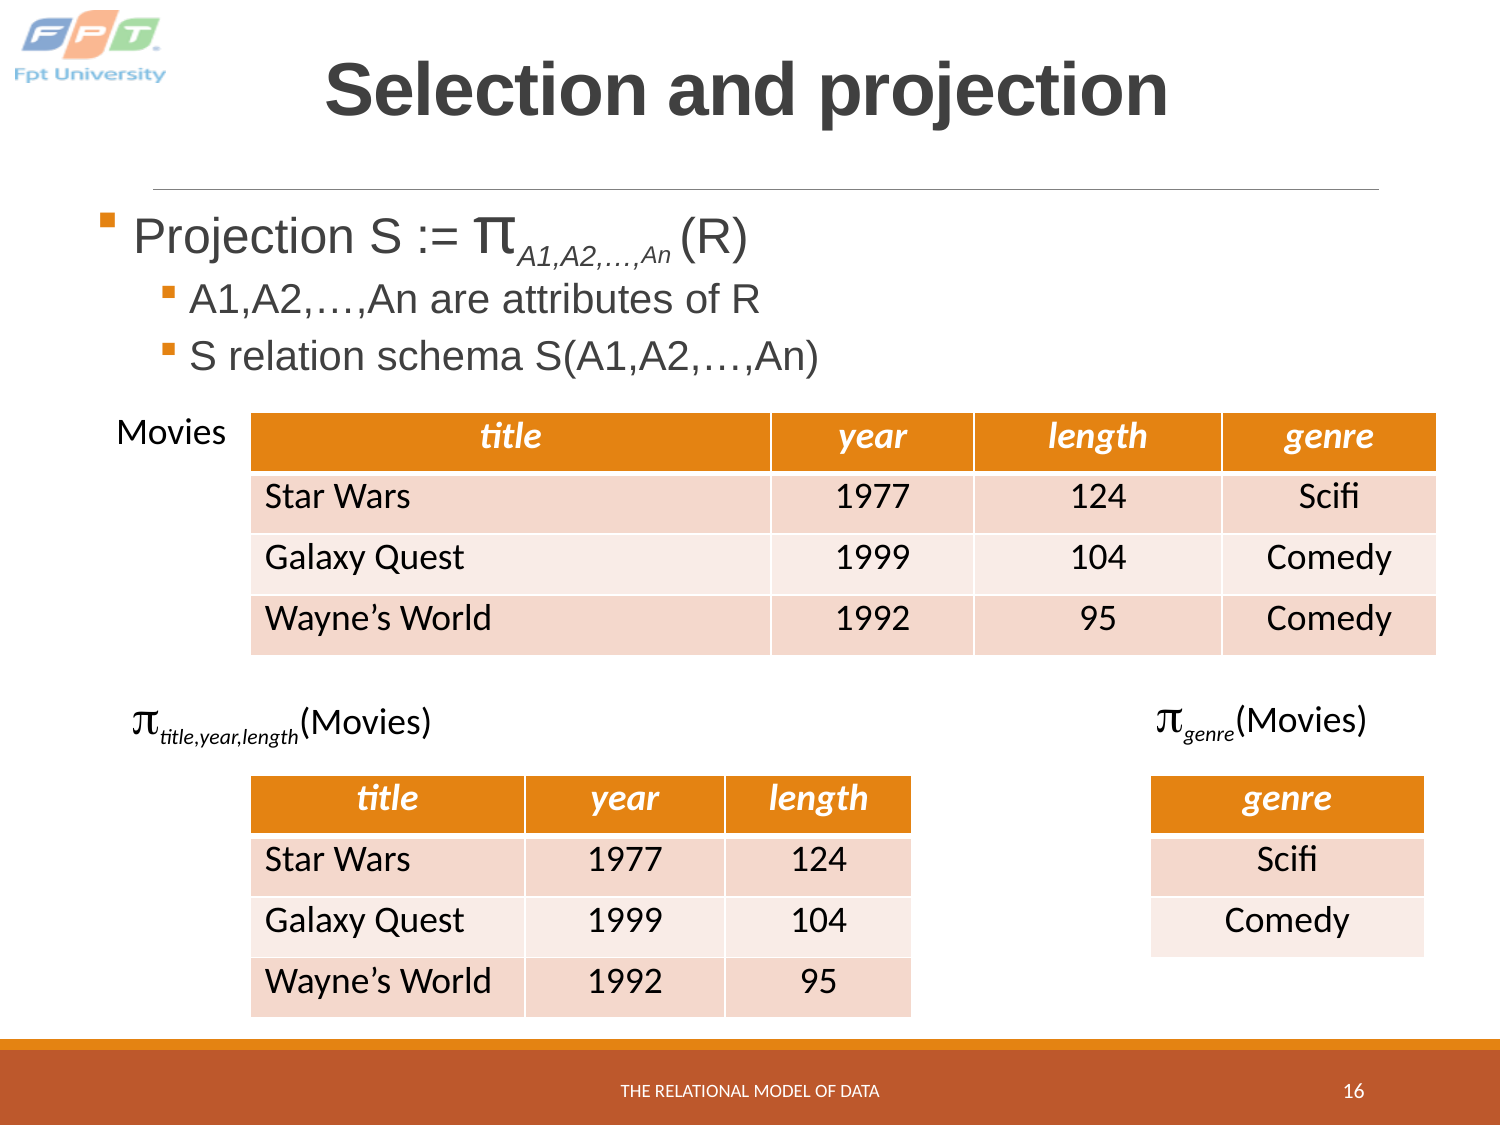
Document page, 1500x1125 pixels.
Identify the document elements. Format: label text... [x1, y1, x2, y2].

table_cell Scifi [1223, 476, 1436, 533]
table_cell 124 [726, 839, 911, 896]
table_header year [772, 413, 973, 471]
table_cell 104 [726, 898, 911, 957]
table_cell Wayne’s World [251, 958, 524, 1017]
table_cell 1992 [772, 596, 973, 655]
table_cell Scifi [1151, 839, 1424, 896]
table_cell 1977 [772, 476, 973, 533]
table_cell 1977 [526, 839, 724, 896]
table_cell 104 [975, 535, 1221, 594]
table_header length [726, 776, 911, 833]
table_cell Star Wars [251, 476, 770, 533]
table_cell 1999 [772, 535, 973, 594]
table_cell Comedy [1223, 596, 1436, 655]
table_cell Galaxy Quest [251, 898, 524, 957]
title Selection and projection [96, 47, 1399, 184]
table_cell Comedy [1223, 535, 1436, 594]
text_box title,year,length(Movies) [117, 677, 448, 756]
slide_number 16 [1218, 1059, 1380, 1120]
footer The Relational Model of Data [453, 1059, 1047, 1120]
table_cell 1999 [526, 898, 724, 957]
table_cell Galaxy Quest [251, 535, 770, 594]
table_cell 95 [726, 958, 911, 1017]
table_header genre [1223, 413, 1436, 471]
table_header genre [1151, 776, 1424, 833]
table_cell Star Wars [251, 839, 524, 896]
text_box Movies [101, 399, 242, 460]
table_cell Comedy [1151, 898, 1424, 957]
table_cell Wayne’s World [251, 596, 770, 655]
table_header title [251, 413, 770, 471]
table_cell 95 [975, 596, 1221, 655]
table_header length [975, 413, 1221, 471]
table_cell 1992 [526, 958, 724, 1017]
table_cell 11 [15, 10, 166, 83]
table_header title [251, 776, 524, 833]
table_header year [526, 776, 724, 833]
list Projection S := πA1,A2,…,An (R) A1,A2,…,An are attributes of R S relation schema S(A1,A2,…,An) [96, 184, 1399, 1026]
table_cell 124 [975, 476, 1221, 533]
text_box genre(Movies) [1141, 674, 1383, 754]
